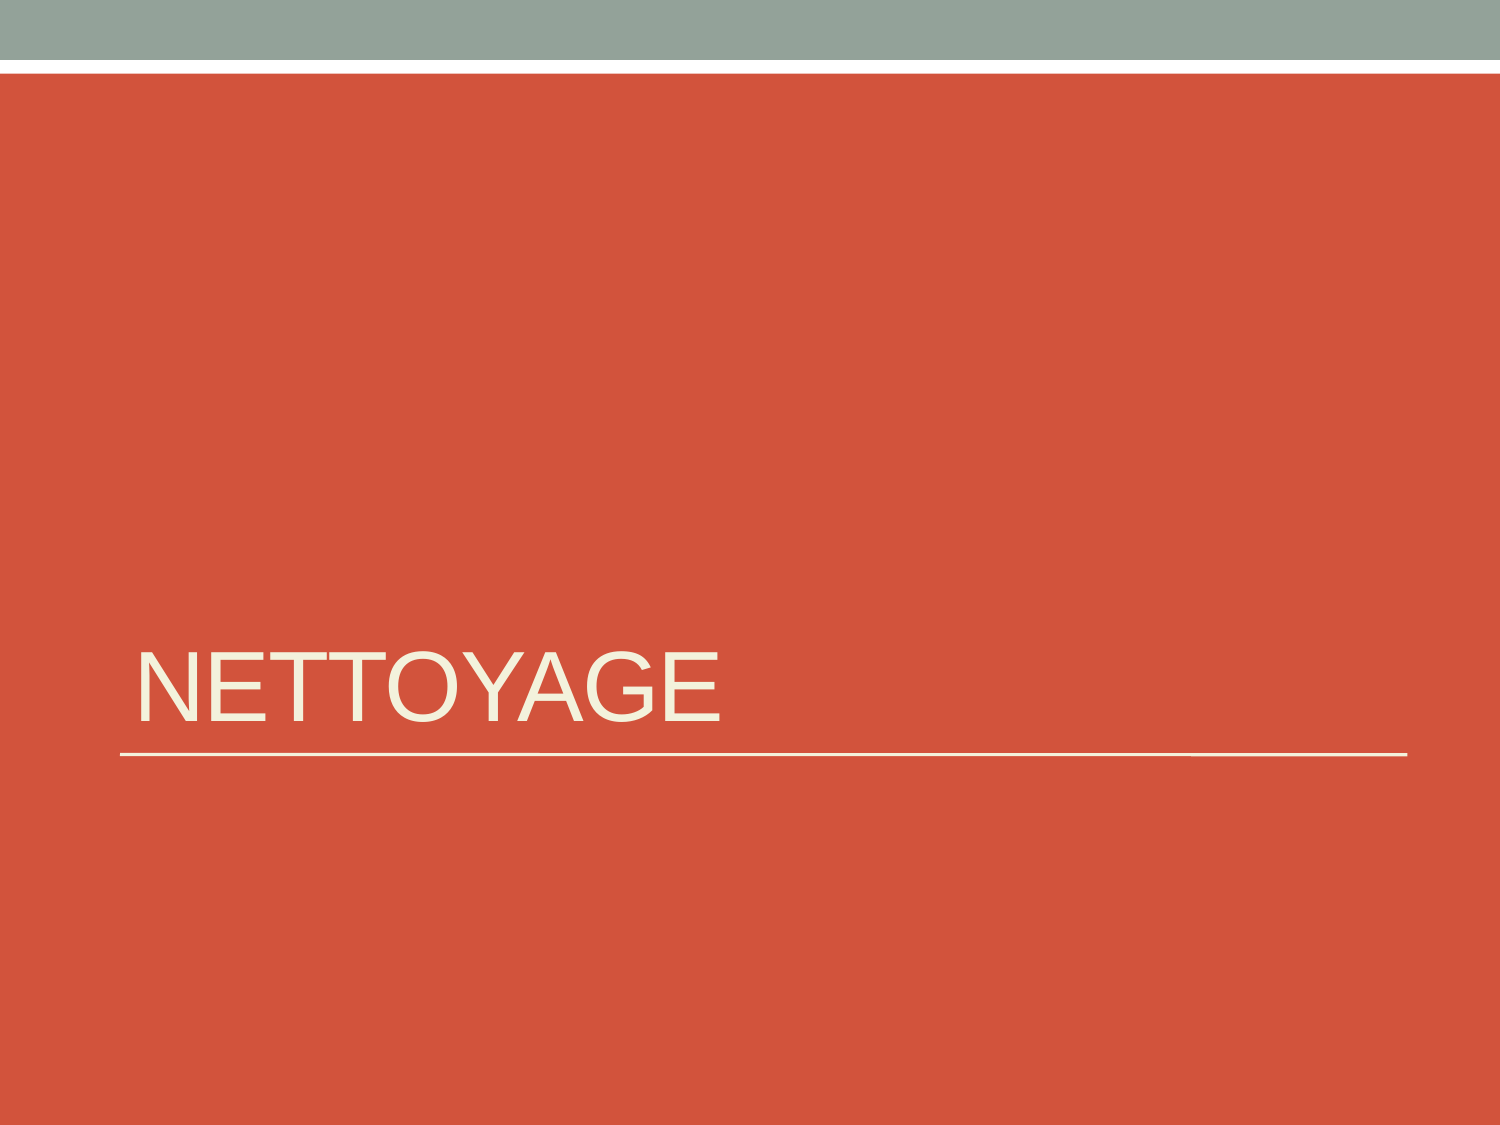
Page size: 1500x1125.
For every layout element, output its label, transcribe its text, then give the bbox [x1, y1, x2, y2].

title Nettoyage [118, 387, 1394, 749]
